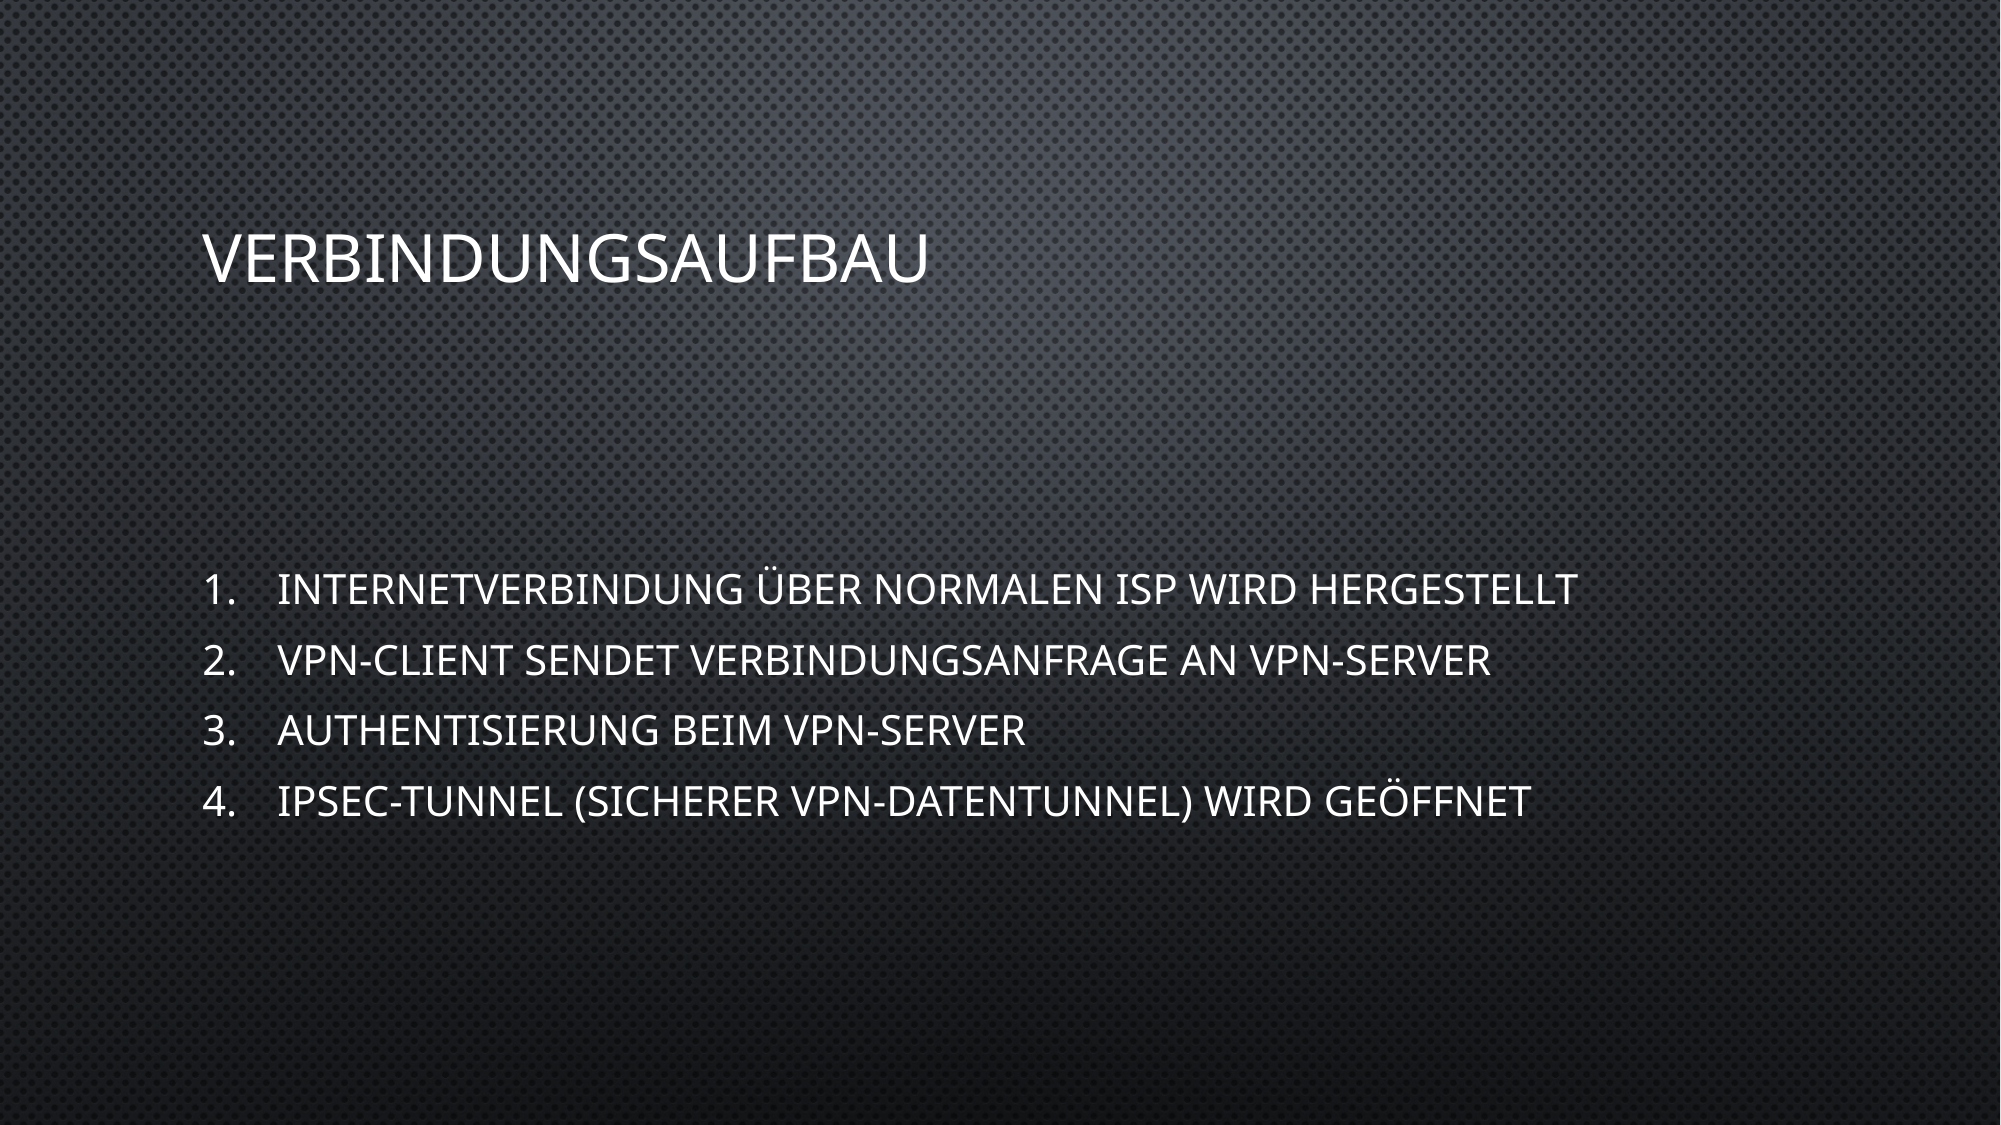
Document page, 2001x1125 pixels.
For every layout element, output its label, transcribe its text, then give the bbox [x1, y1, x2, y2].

list Internetverbindung über normalen ISP wird hergestellt VPN-Client sendet Verbindungsanfrage an VPN-Server Authentisierung beim VPN-Server IPsec-Tunnel (sicherer VPN-Datentunnel) wird geöffnet [187, 437, 1813, 950]
title Verbindungsaufbau [187, 99, 1813, 413]
